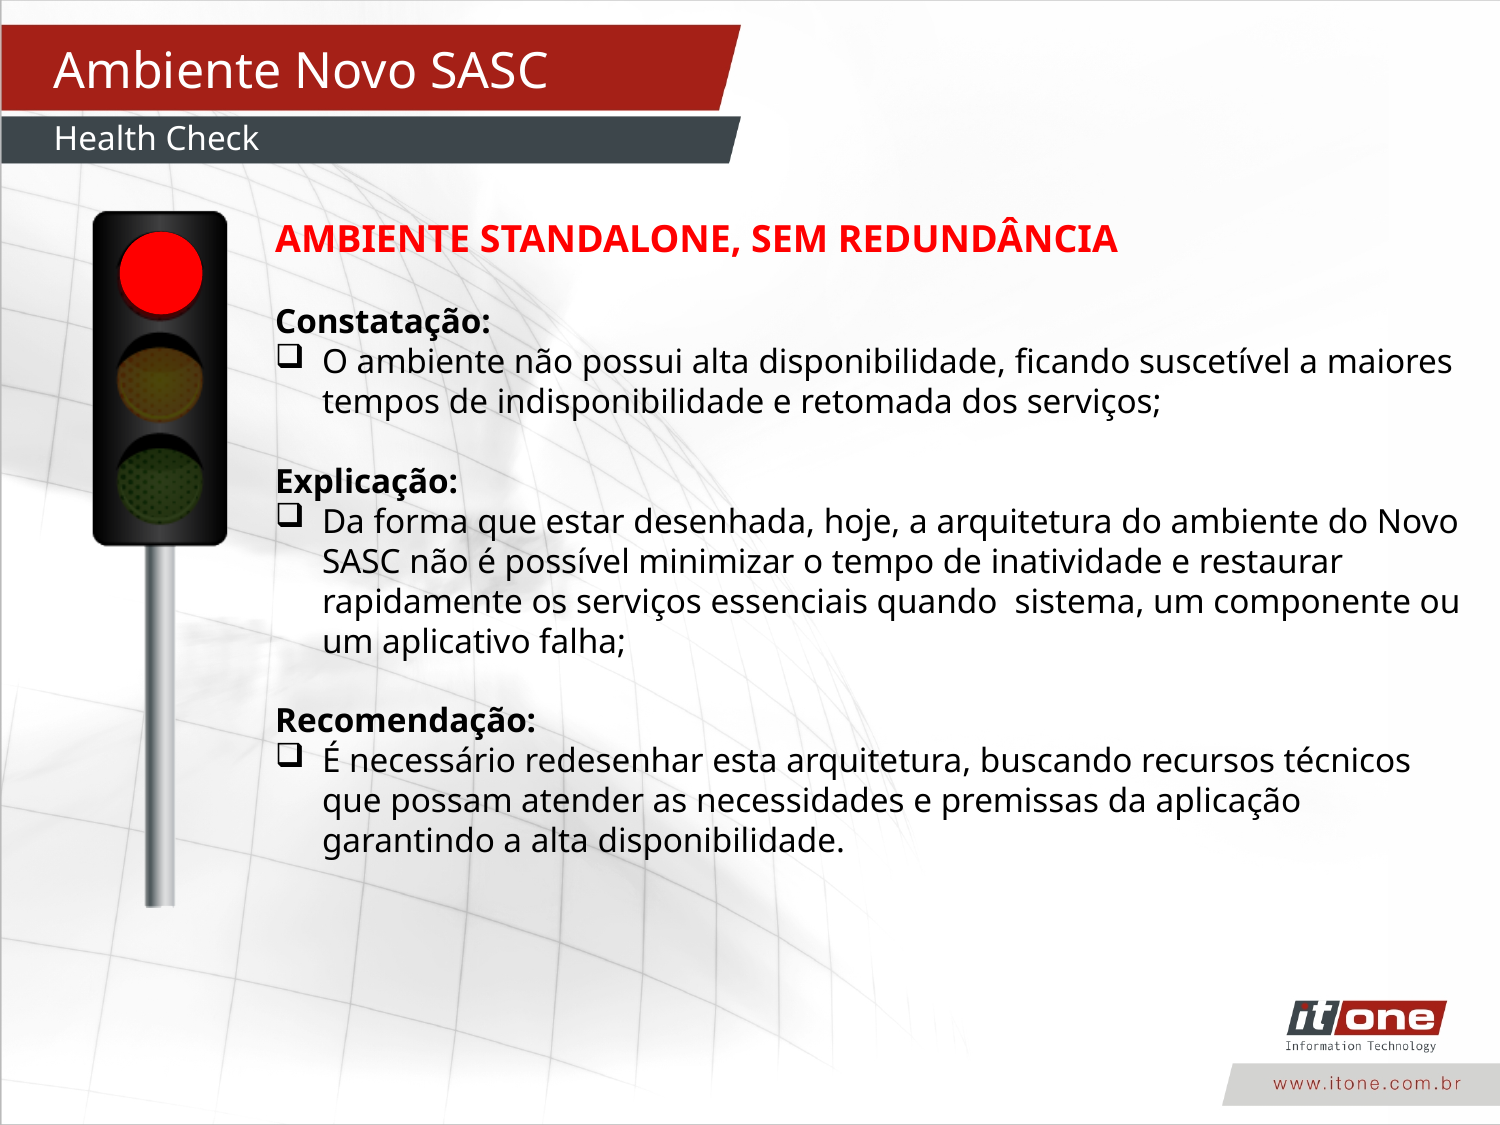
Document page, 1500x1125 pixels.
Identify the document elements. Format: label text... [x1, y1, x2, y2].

picture [0, 0, 1500, 1125]
subtitle Health Check [38, 109, 795, 165]
title Ambiente Novo SASC [38, 26, 703, 109]
text_box AMBIENTE STANDALONE, SEM REDUNDÂNCIA Constatação: O ambiente não possui alta disponibilidade, ficando suscetível a maiores tempos de indisponibilidade e retomada dos serviços; Explicação: Da forma que estar desenhada, hoje, a arquitetura do ambiente do Novo SASC não é possível minimizar o tempo de inatividade e restaurar rapidamente os serviços essenciais quando sistema, um componente ou um aplicativo falha; Recomendação: É necessário redesenhar esta arquitetura, buscando recursos técnicos que possam atender as necessidades e premissas da aplicação garantindo a alta disponibilidade. [260, 208, 1483, 867]
